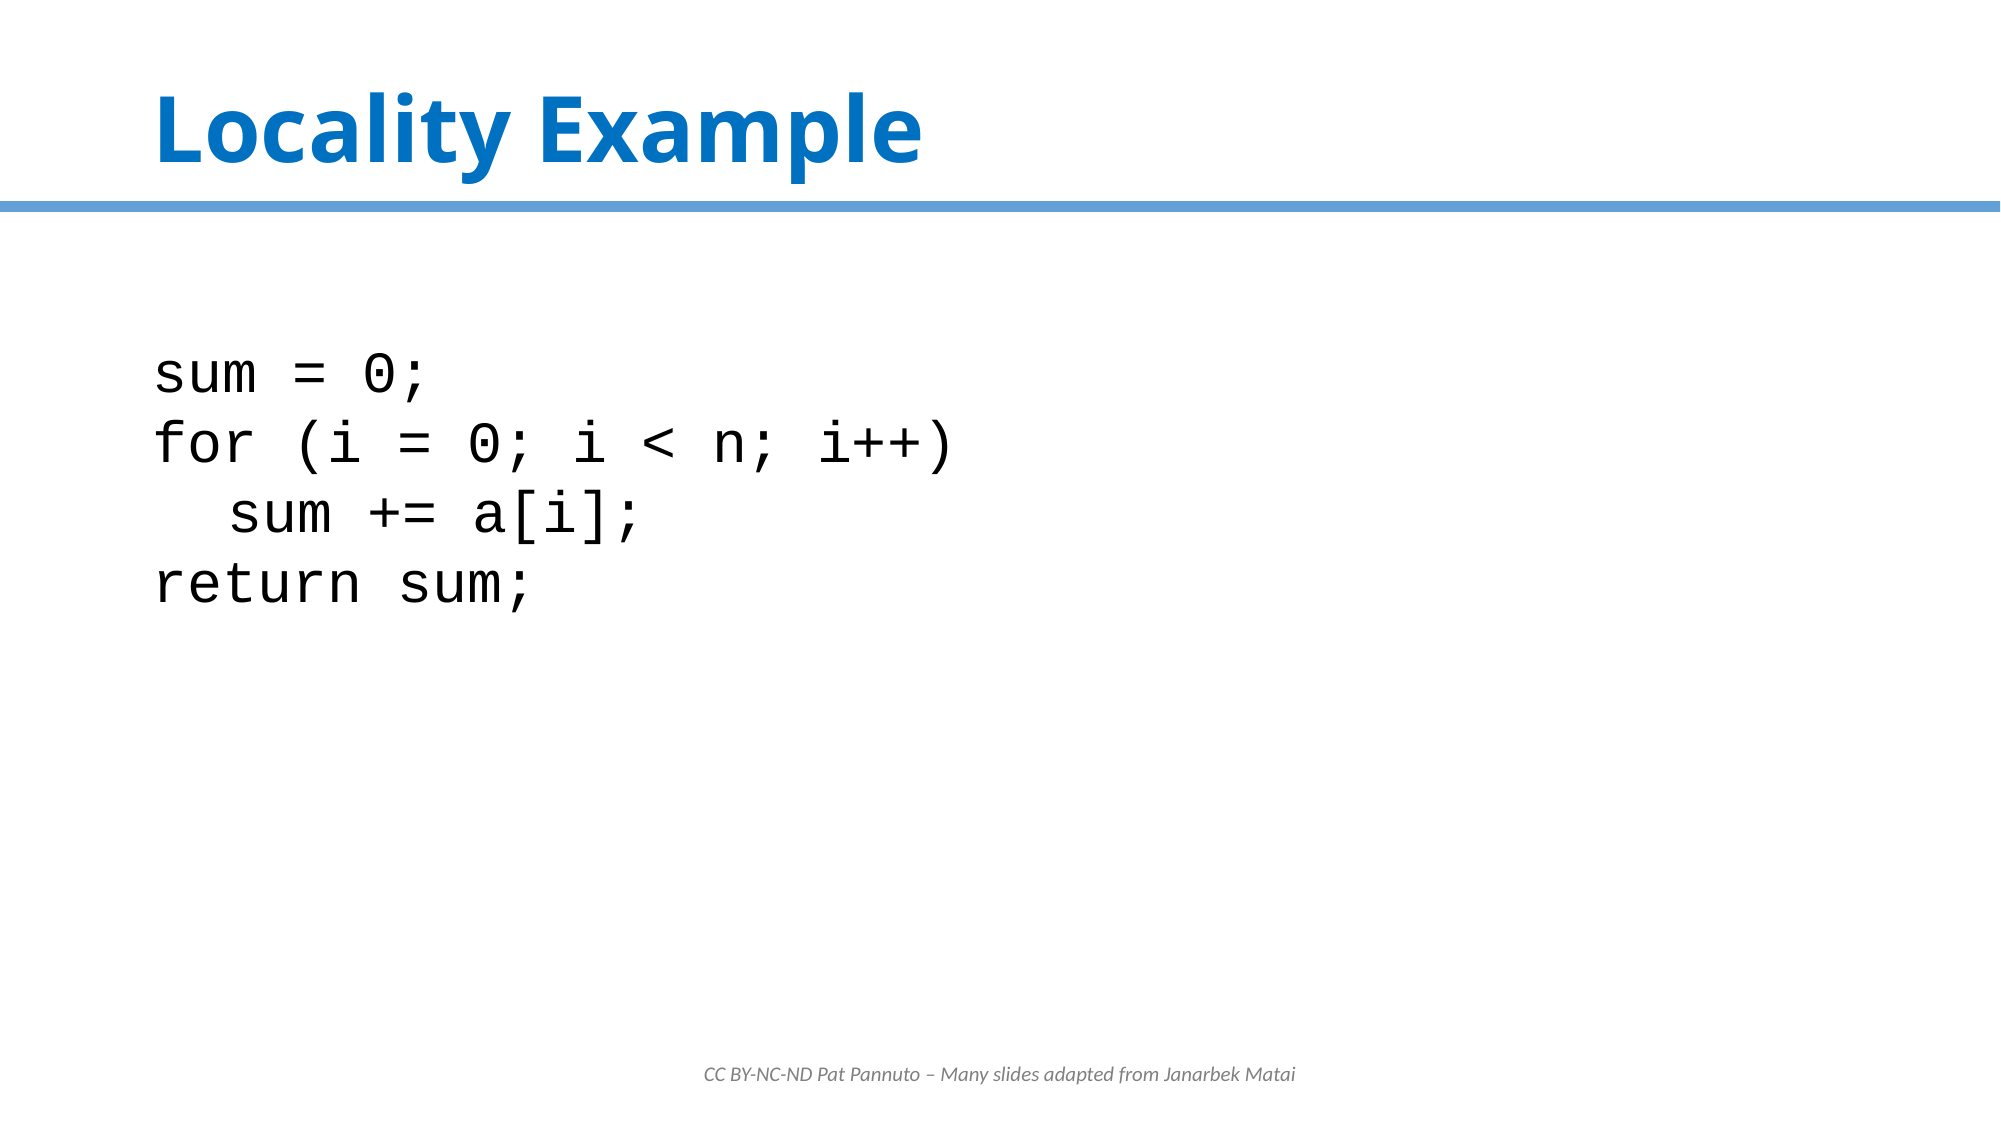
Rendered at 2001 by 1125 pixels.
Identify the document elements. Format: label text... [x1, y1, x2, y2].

title Locality Example [137, 59, 1863, 207]
text_box sum = 0; for (i = 0; i < n; i++) sum += a[i]; return sum; [137, 326, 1138, 622]
footer CC BY-NC-ND Pat Pannuto – Many slides adapted from Janarbek Matai [662, 1042, 1338, 1103]
